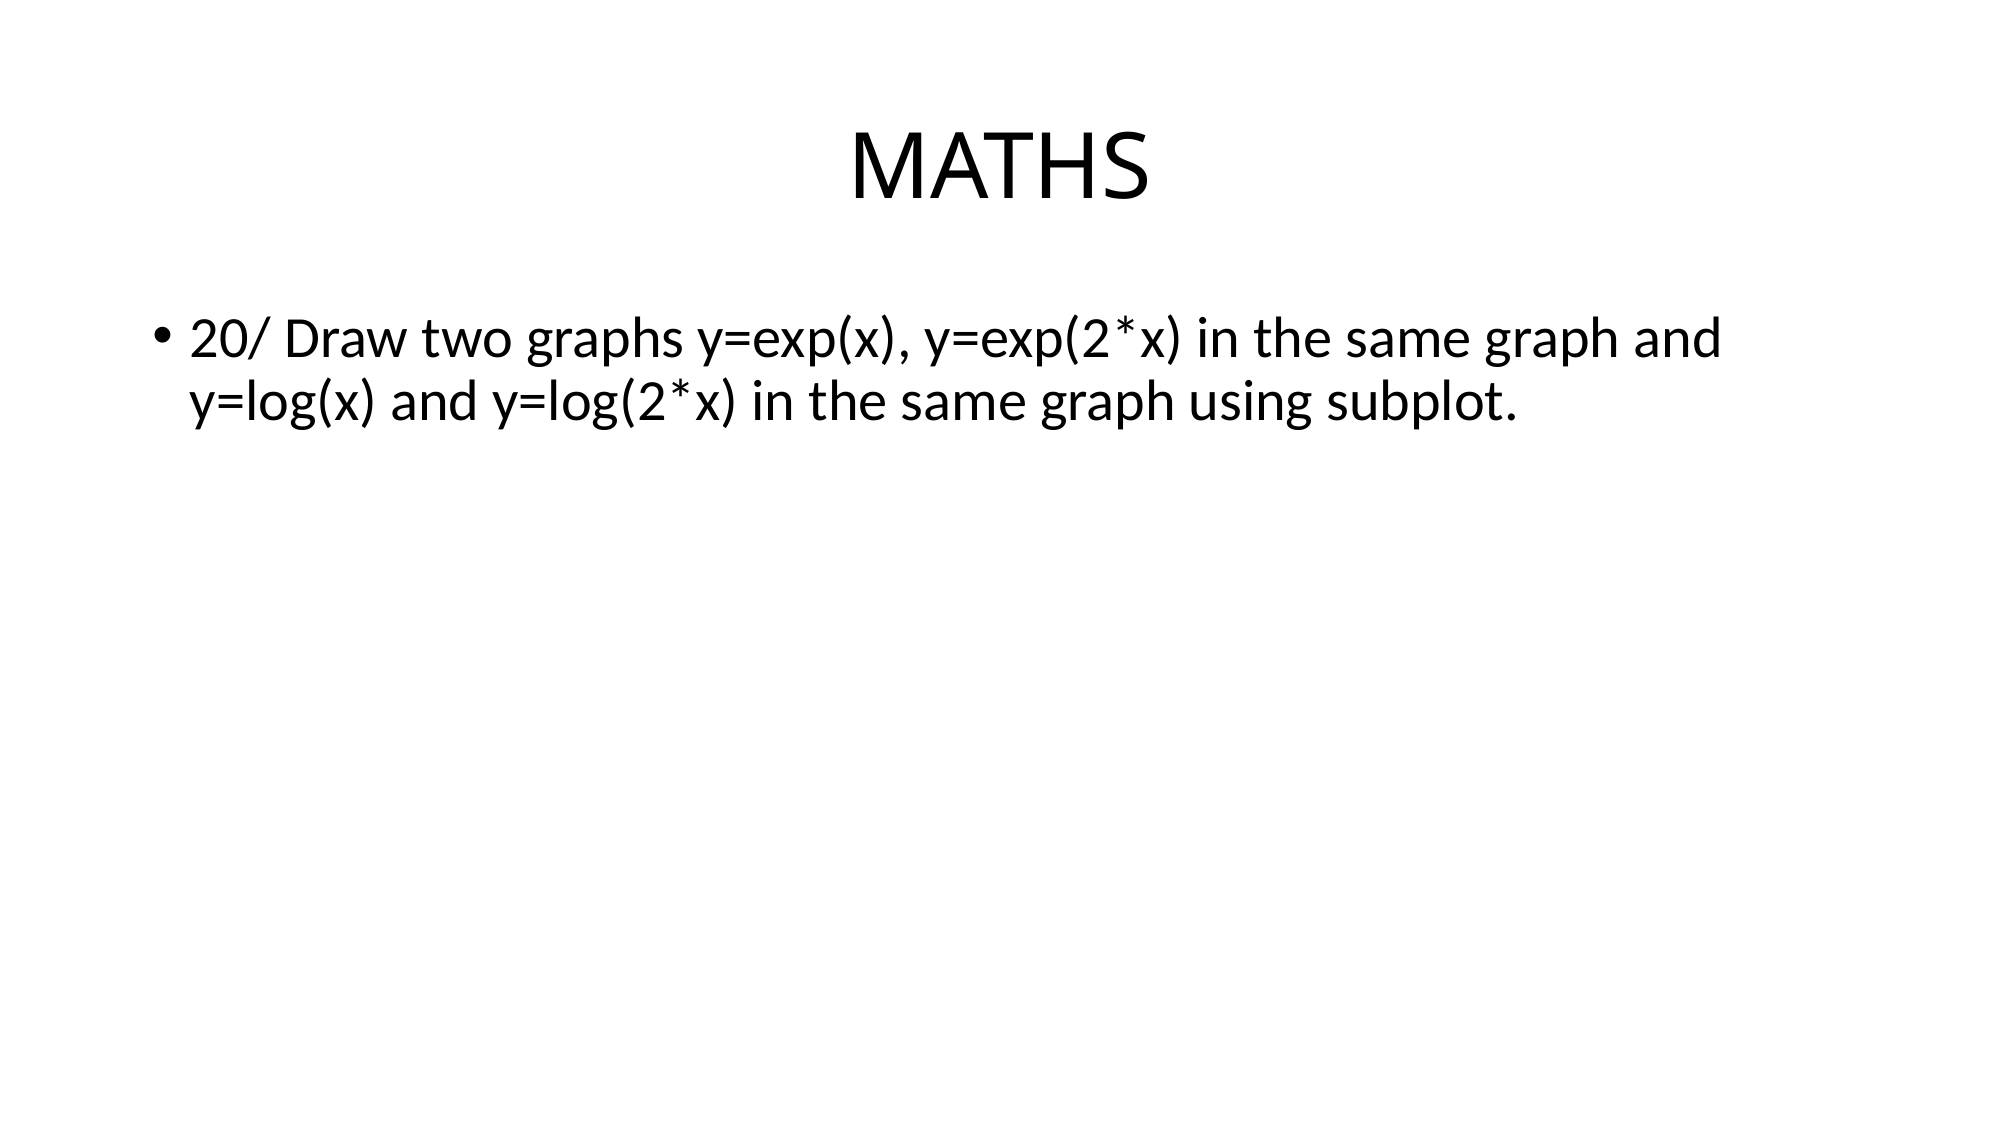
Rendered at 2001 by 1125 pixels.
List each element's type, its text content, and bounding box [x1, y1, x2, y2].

list 20/ Draw two graphs y=exp(x), y=exp(2*x) in the same graph and y=log(x) and y=log(2*x) in the same graph using subplot. [137, 299, 1863, 1014]
title MATHS [137, 59, 1863, 278]
